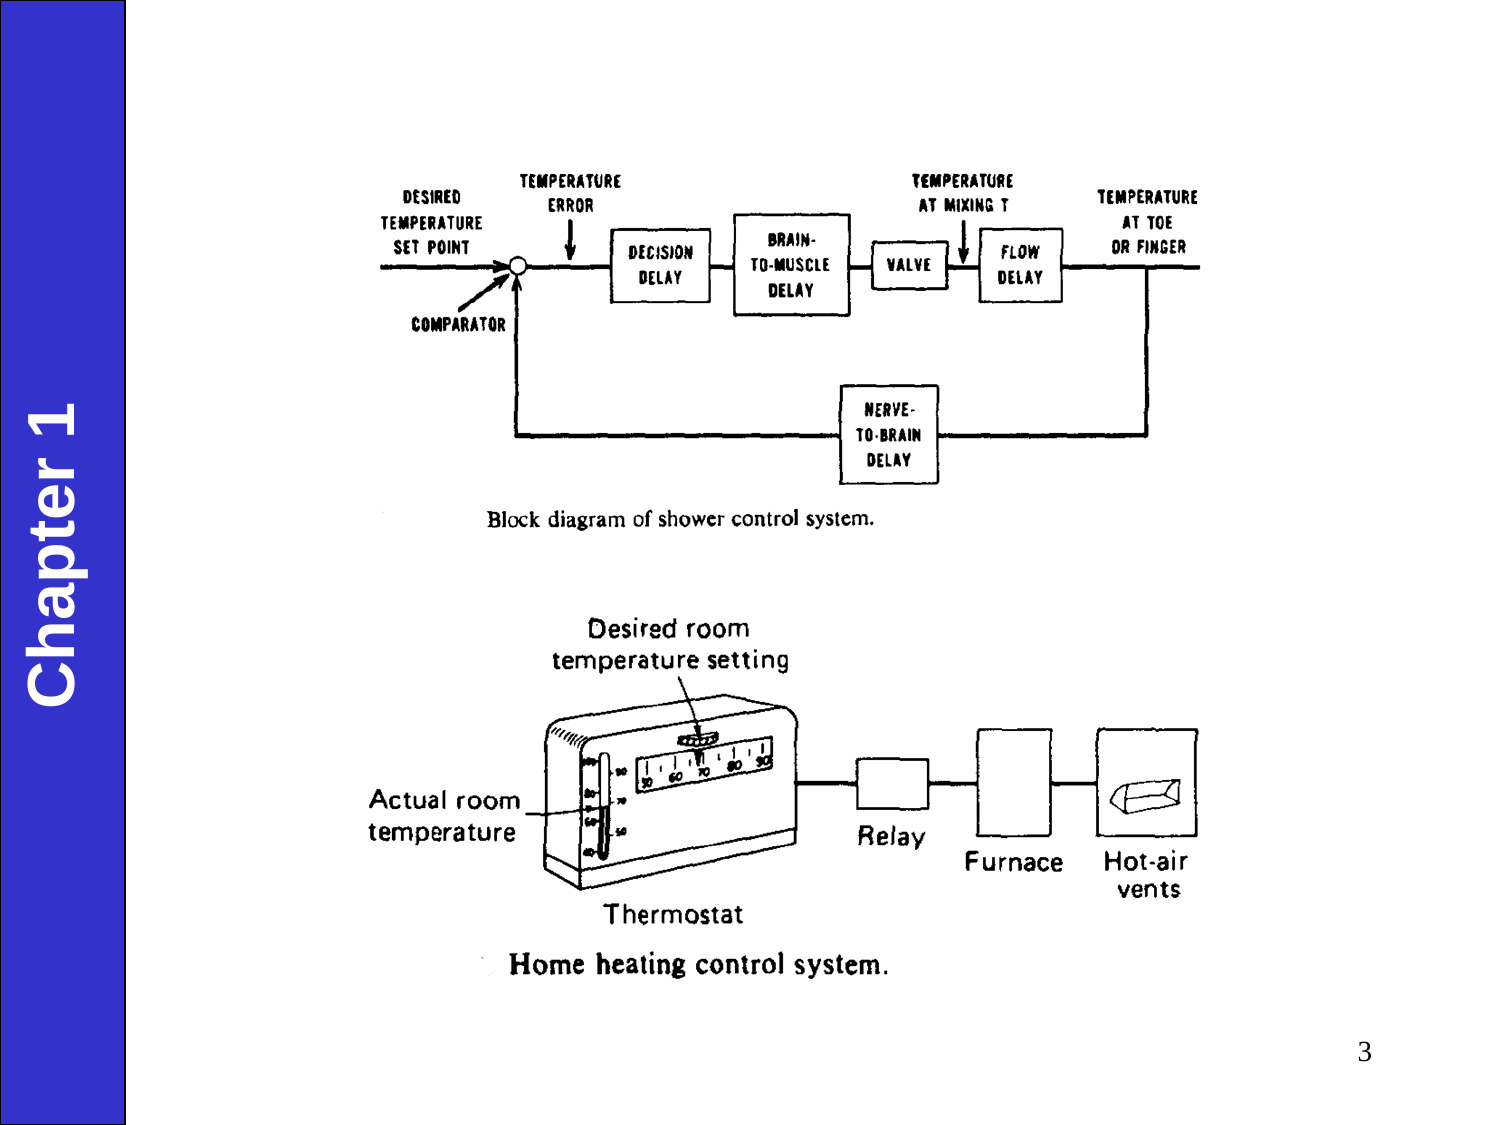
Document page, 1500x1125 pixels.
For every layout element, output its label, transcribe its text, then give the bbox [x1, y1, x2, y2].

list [362, 612, 1213, 987]
text_box [0, 0, 125, 1125]
text_box ‹#› [1074, 1024, 1388, 1100]
text_box Chapter 1 [0, 337, 96, 725]
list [374, 163, 1213, 538]
